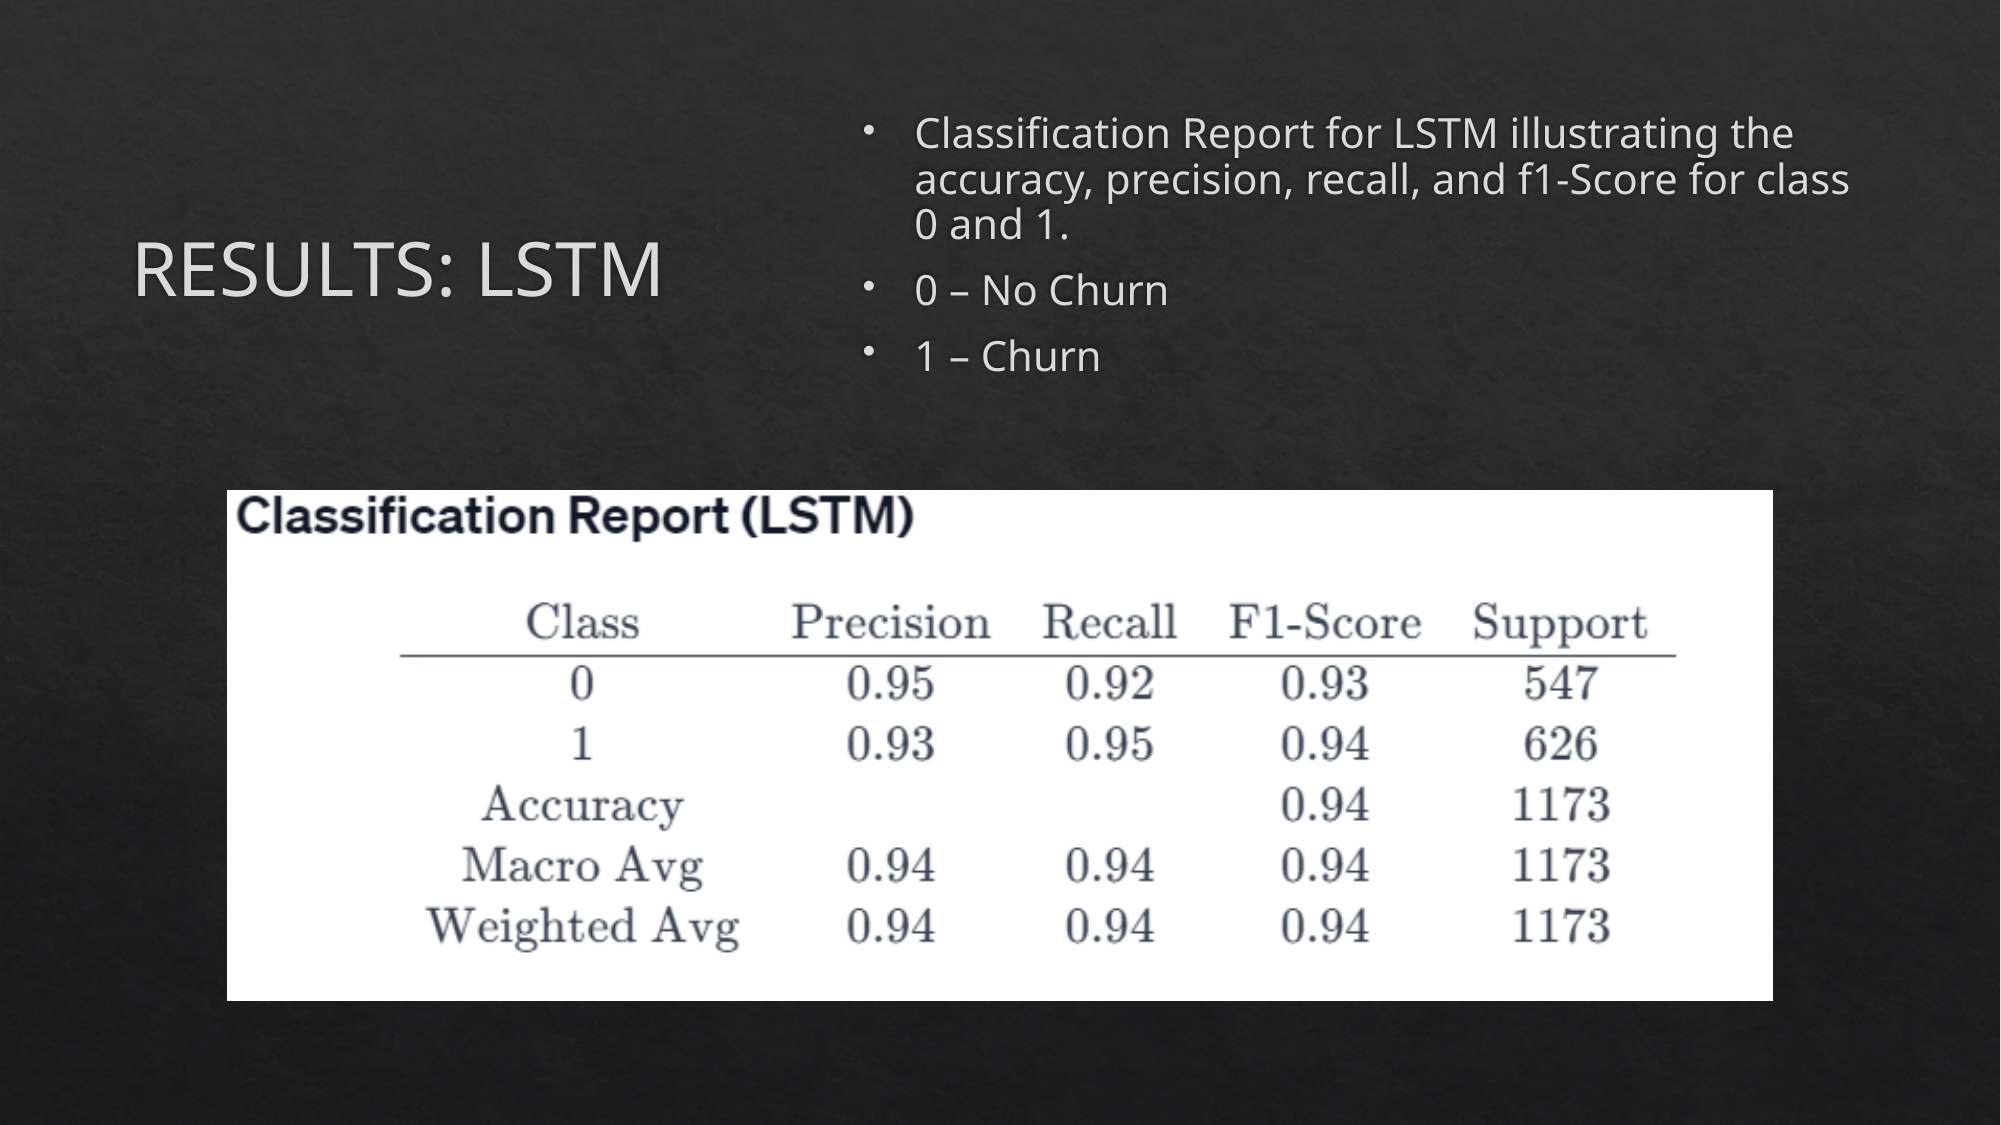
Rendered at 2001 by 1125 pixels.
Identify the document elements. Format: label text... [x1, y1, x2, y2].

title RESULTS: LSTM [116, 105, 764, 427]
picture [227, 490, 1773, 1001]
list Classification Report for LSTM illustrating the accuracy, precision, recall, and f1-Score for class 0 and 1. 0 – No Churn 1 – Churn [843, 105, 1898, 427]
